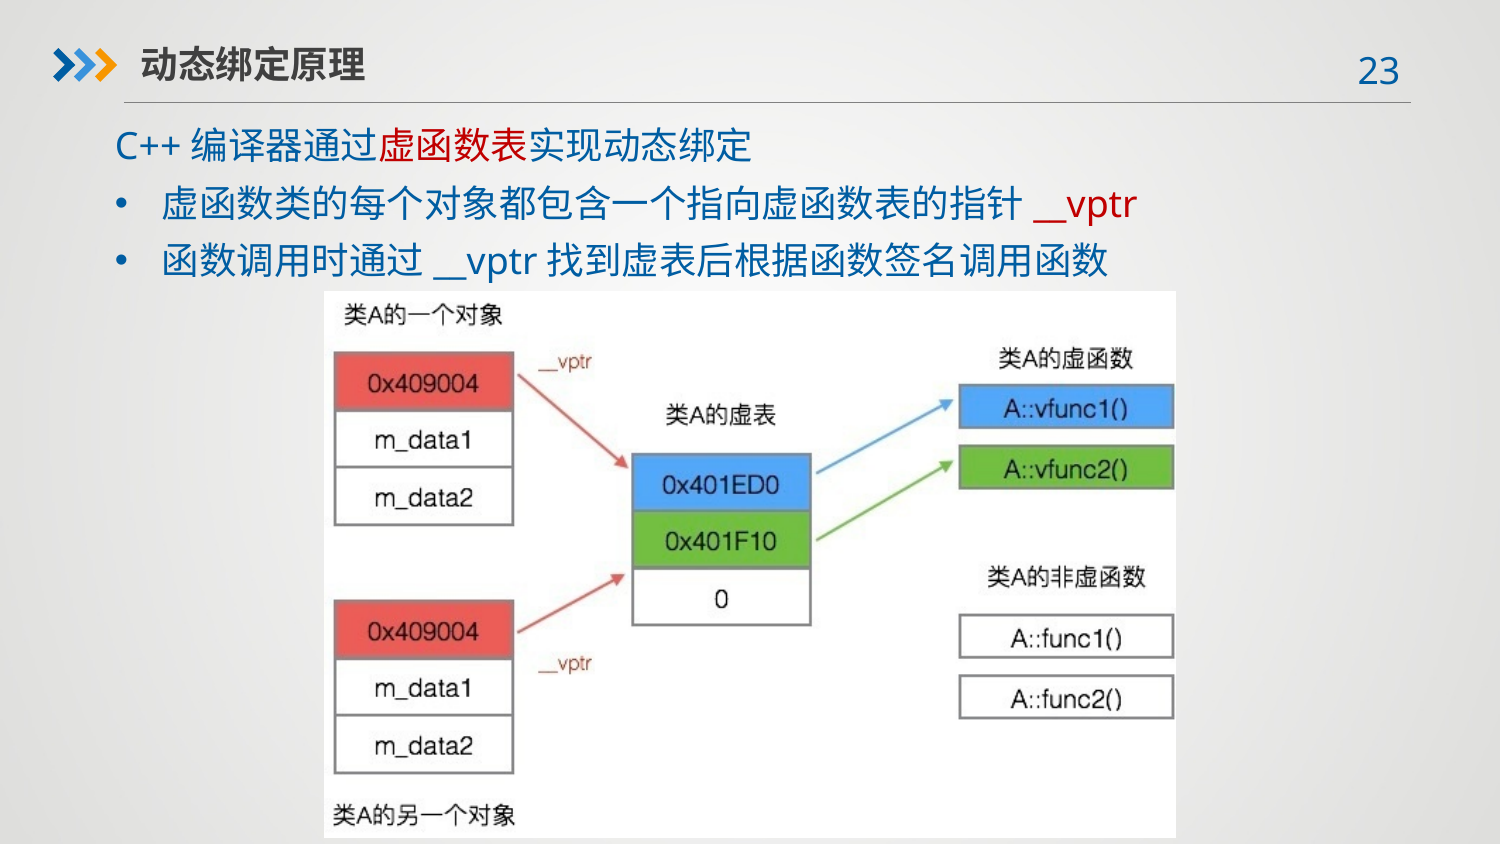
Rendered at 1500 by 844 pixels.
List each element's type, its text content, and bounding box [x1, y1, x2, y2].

picture [0, 0, 1500, 844]
text_box C++编译器通过虚函数表实现动态绑定 虚函数类的每个对象都包含一个指向虚函数表的指针__vptr 函数调用时通过__vptr找到虚表后根据函数签名调用函数 [100, 114, 1294, 290]
text_box 动态绑定原理 [140, 32, 491, 95]
